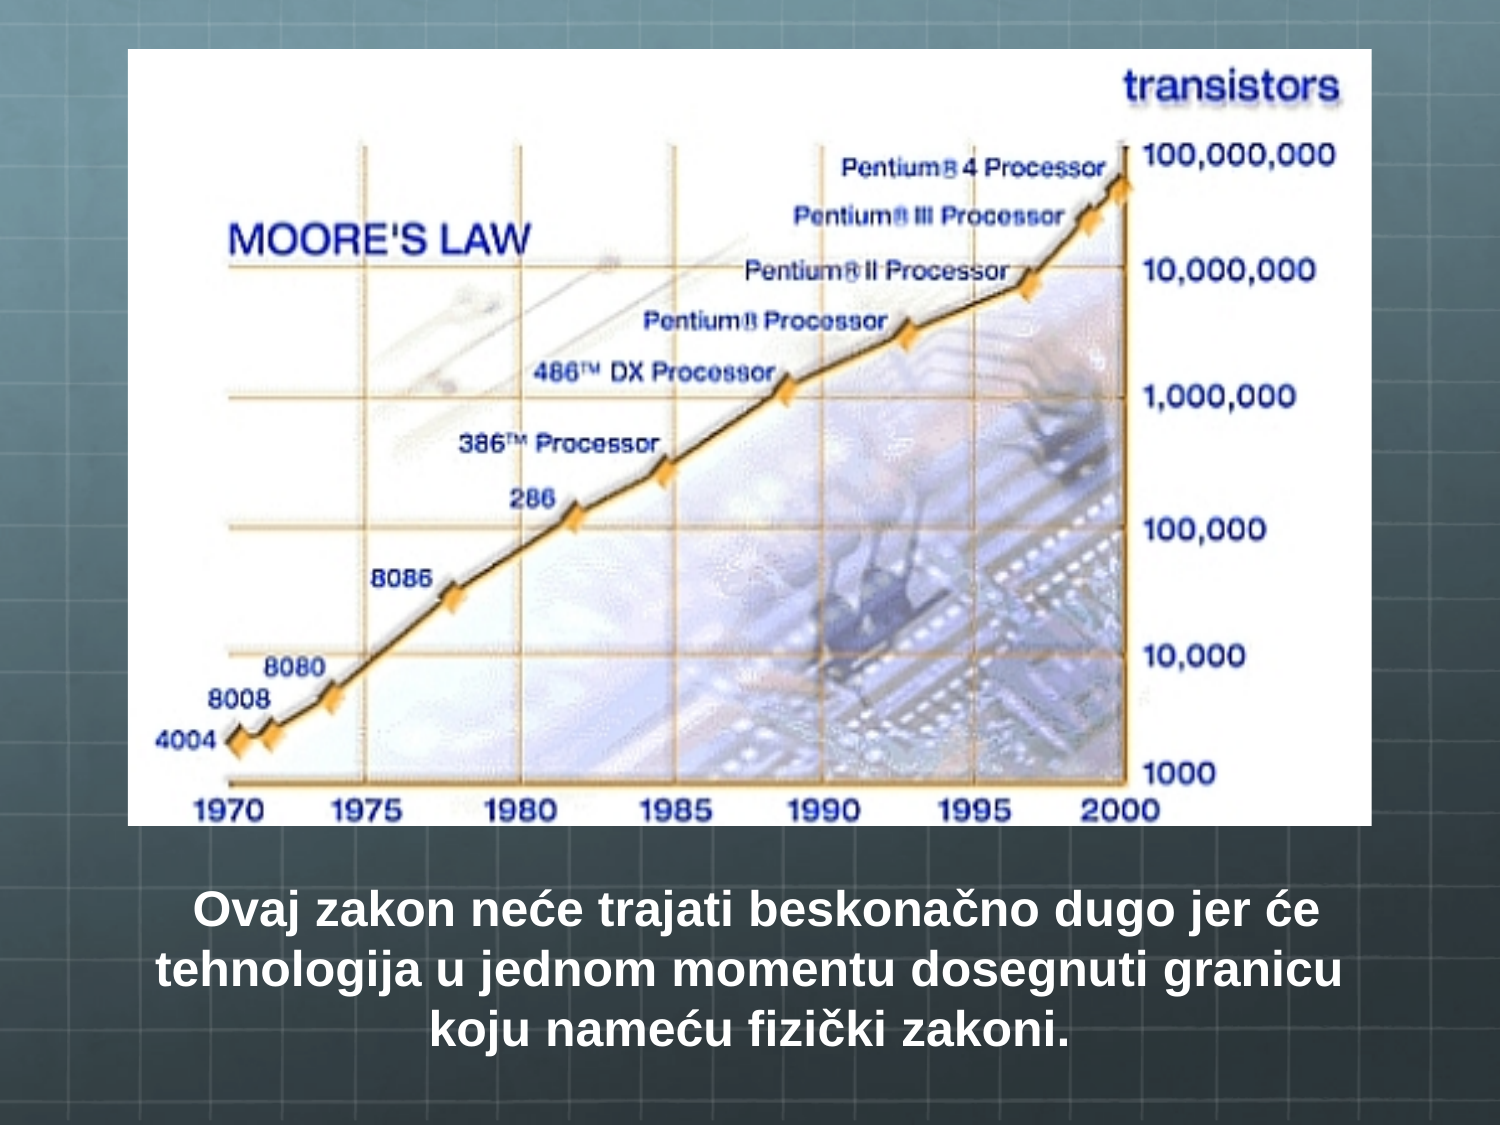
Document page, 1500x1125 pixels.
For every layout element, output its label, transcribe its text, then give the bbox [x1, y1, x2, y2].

title Ovaj zakon neće trajati beskonačno dugo jer će tehnologija u jednom momentu dosegnuti granicu koju nameću fizički zakoni. [127, 887, 1372, 1125]
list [127, 49, 1373, 827]
picture [0, 0, 1500, 1125]
